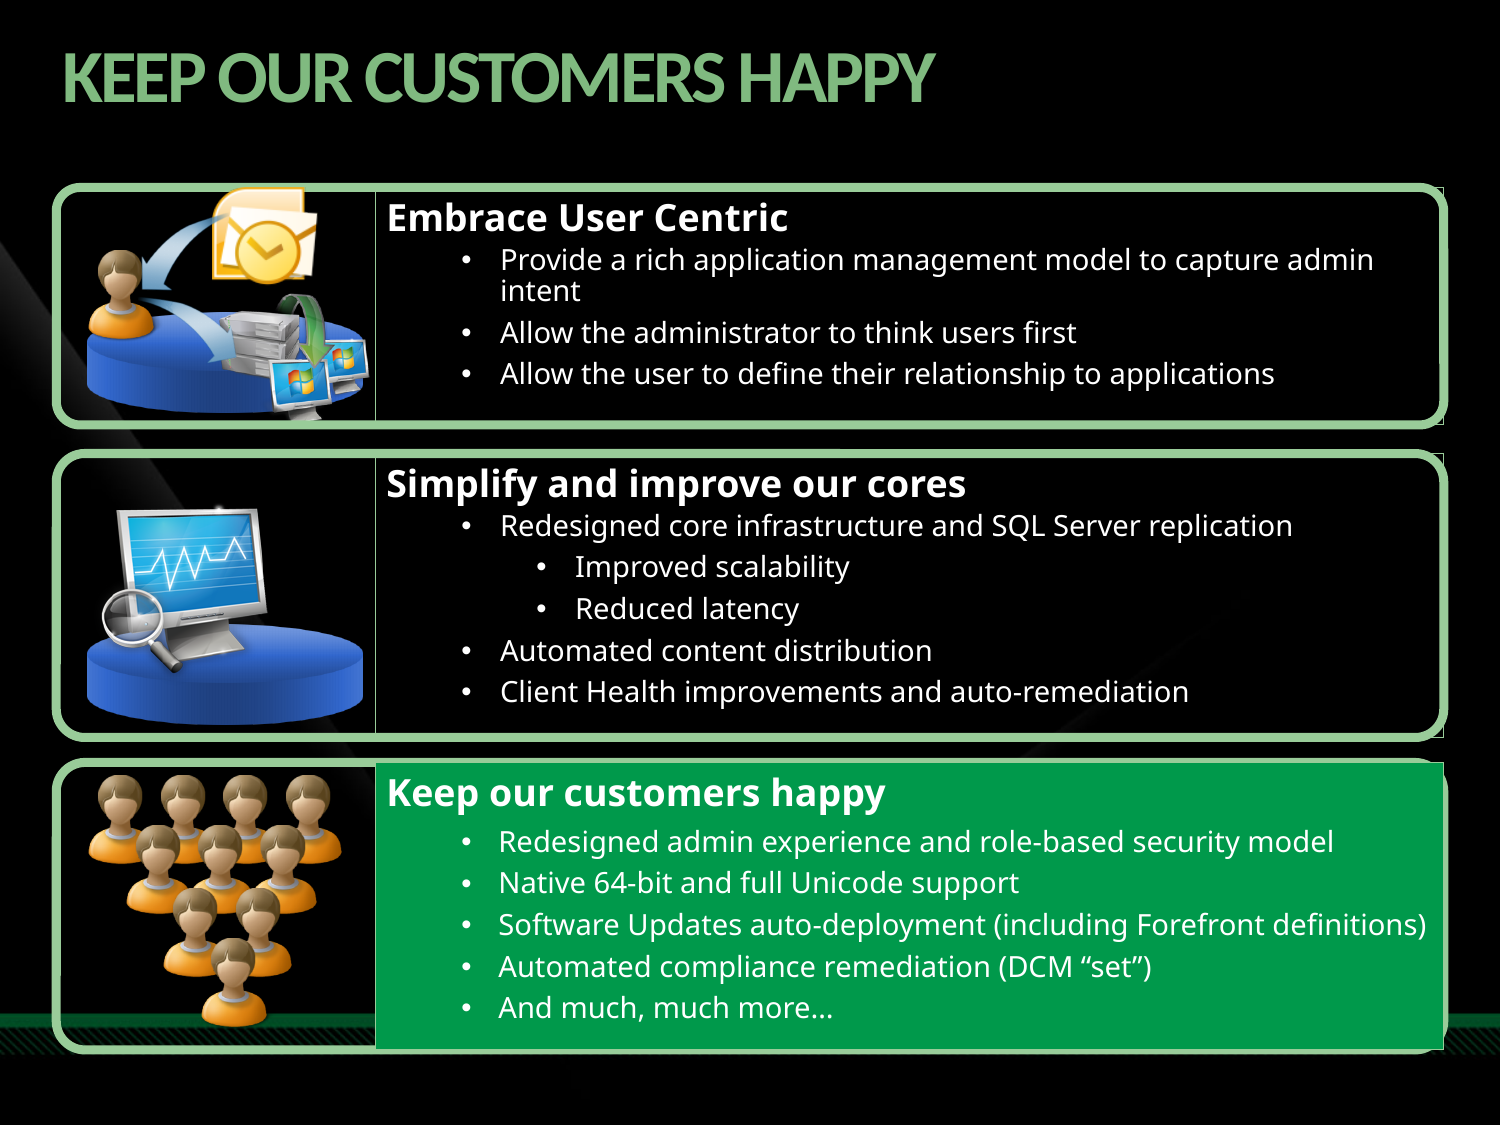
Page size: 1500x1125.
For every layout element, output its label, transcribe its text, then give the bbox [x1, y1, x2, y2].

title Keep our Customers Happy [62, 37, 1438, 175]
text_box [56, 187, 1444, 426]
picture [0, 0, 1500, 1125]
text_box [56, 762, 1444, 1051]
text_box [56, 453, 1444, 738]
